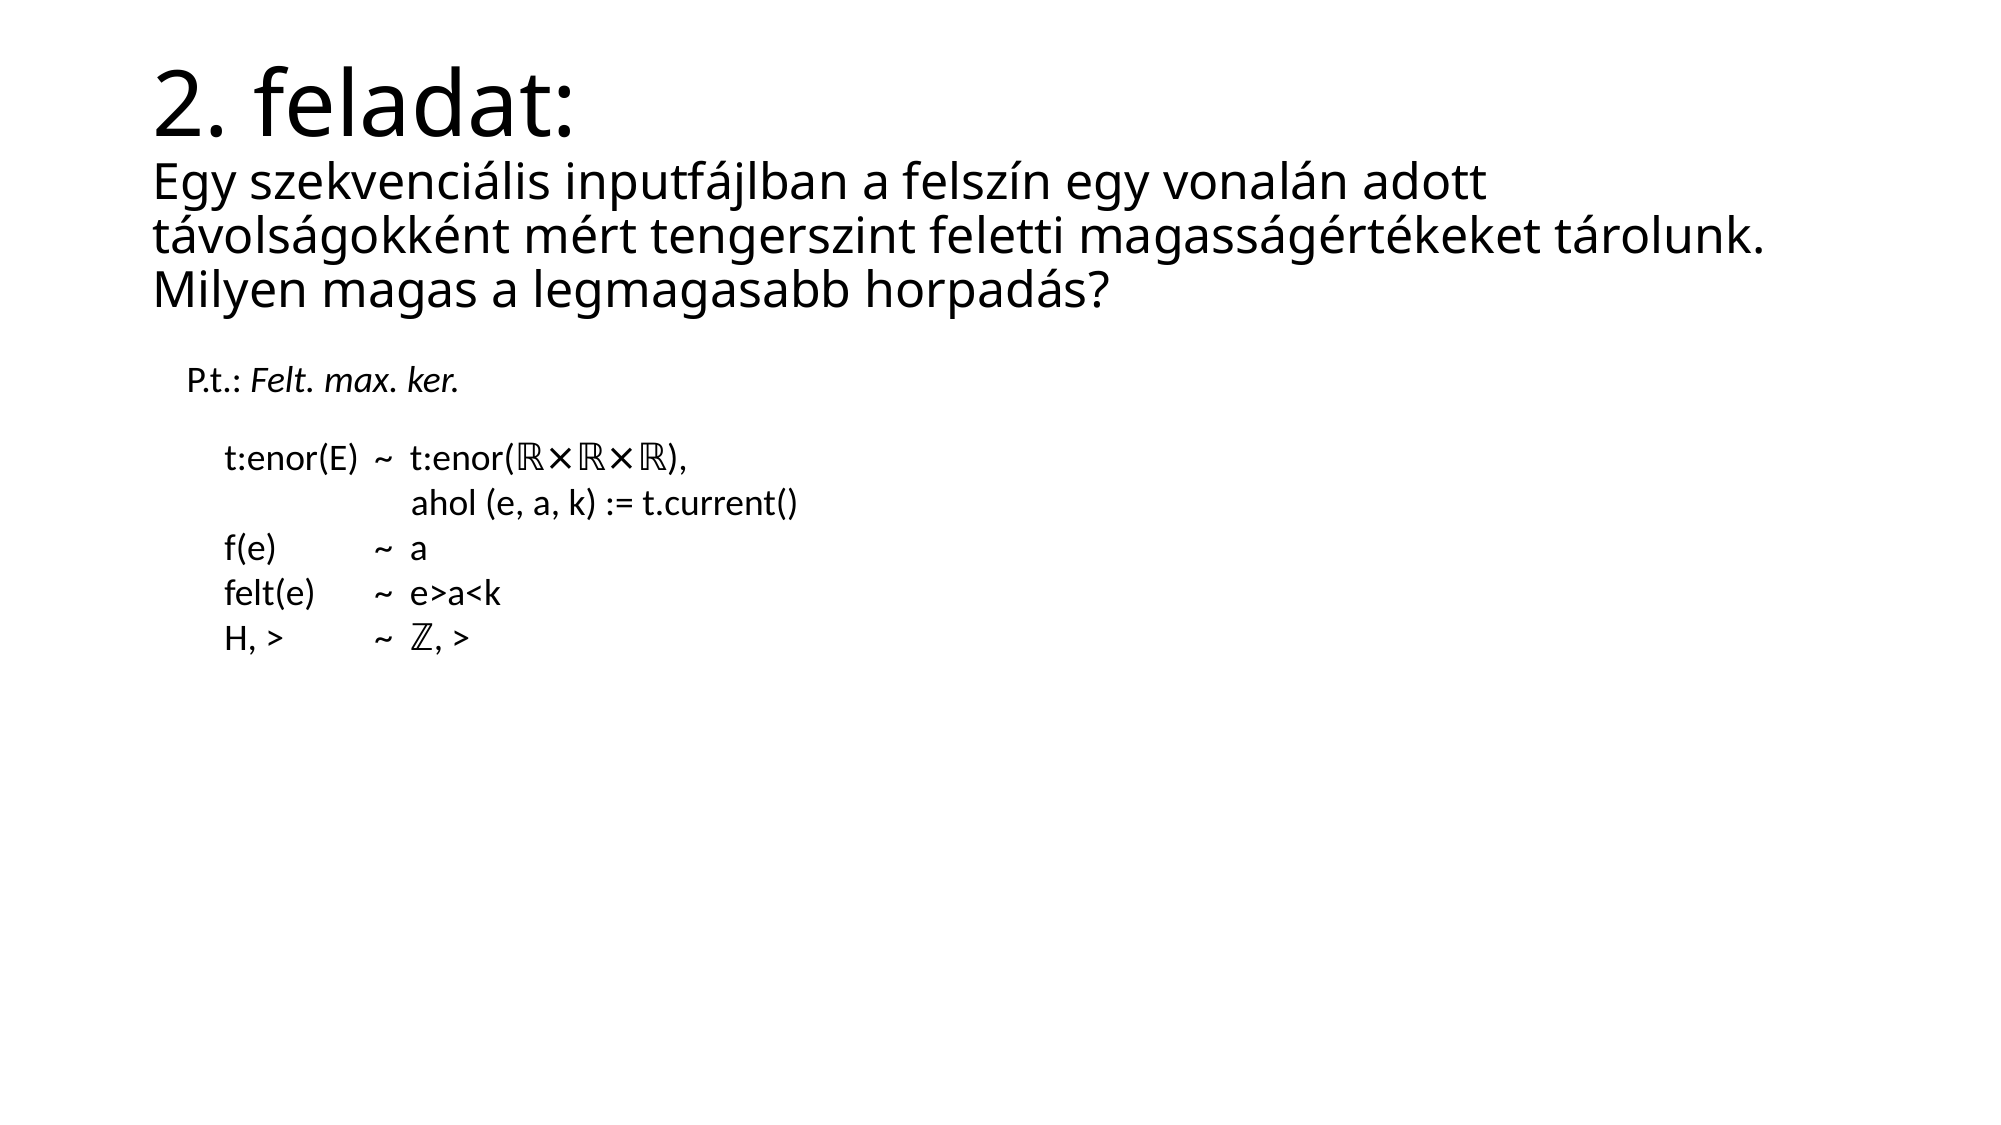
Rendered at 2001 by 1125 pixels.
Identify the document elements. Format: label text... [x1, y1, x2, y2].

text_box t:enor(E) ~ t:enor(ℝ⨯ℝ⨯ℝ), ahol (e, a, k) := t.current() f(e) ~ a felt(e) ~ e>a<k H, > ~ ℤ, > [209, 425, 845, 665]
text_box P.t.: Felt. max. ker. [171, 347, 736, 408]
title 2. feladat: Egy szekvenciális inputfájlban a felszín egy vonalán adott távolságokként mért tengerszint feletti magasságértékeket tárolunk. Milyen magas a legmagasabb horpadás? [137, 34, 1863, 401]
